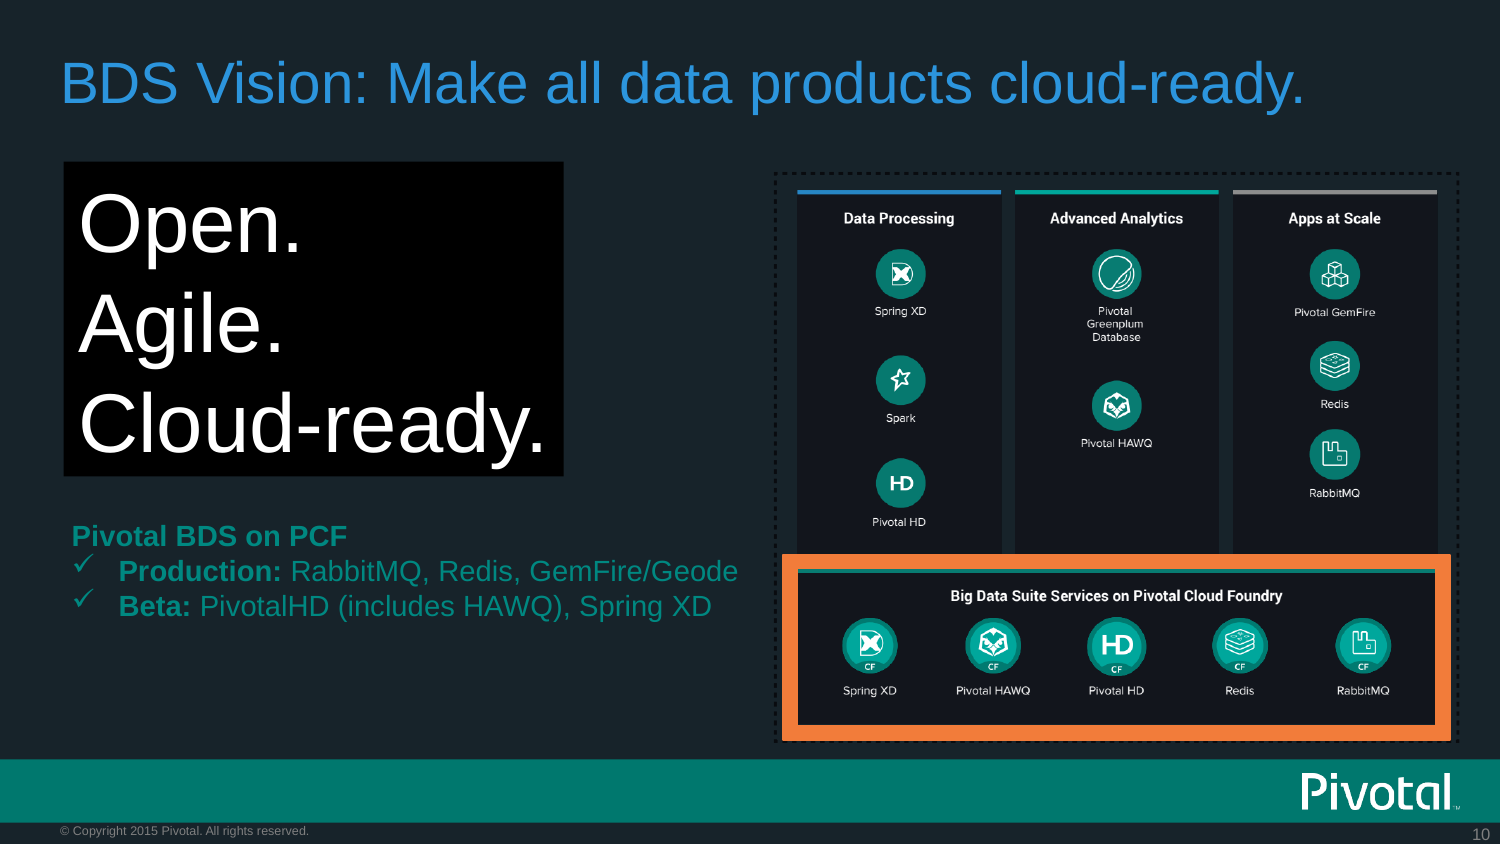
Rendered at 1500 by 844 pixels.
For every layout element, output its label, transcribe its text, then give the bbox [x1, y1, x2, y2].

text_box Open. Agile. Cloud-ready. [63, 161, 564, 477]
title BDS Vision: Make all data products cloud-ready. [60, 53, 1484, 129]
picture [766, 161, 1467, 810]
text_box Pivotal BDS on PCF Production: RabbitMQ, Redis, GemFire/Geode Beta: PivotalHD (includes HAWQ), Spring XD [56, 509, 761, 630]
